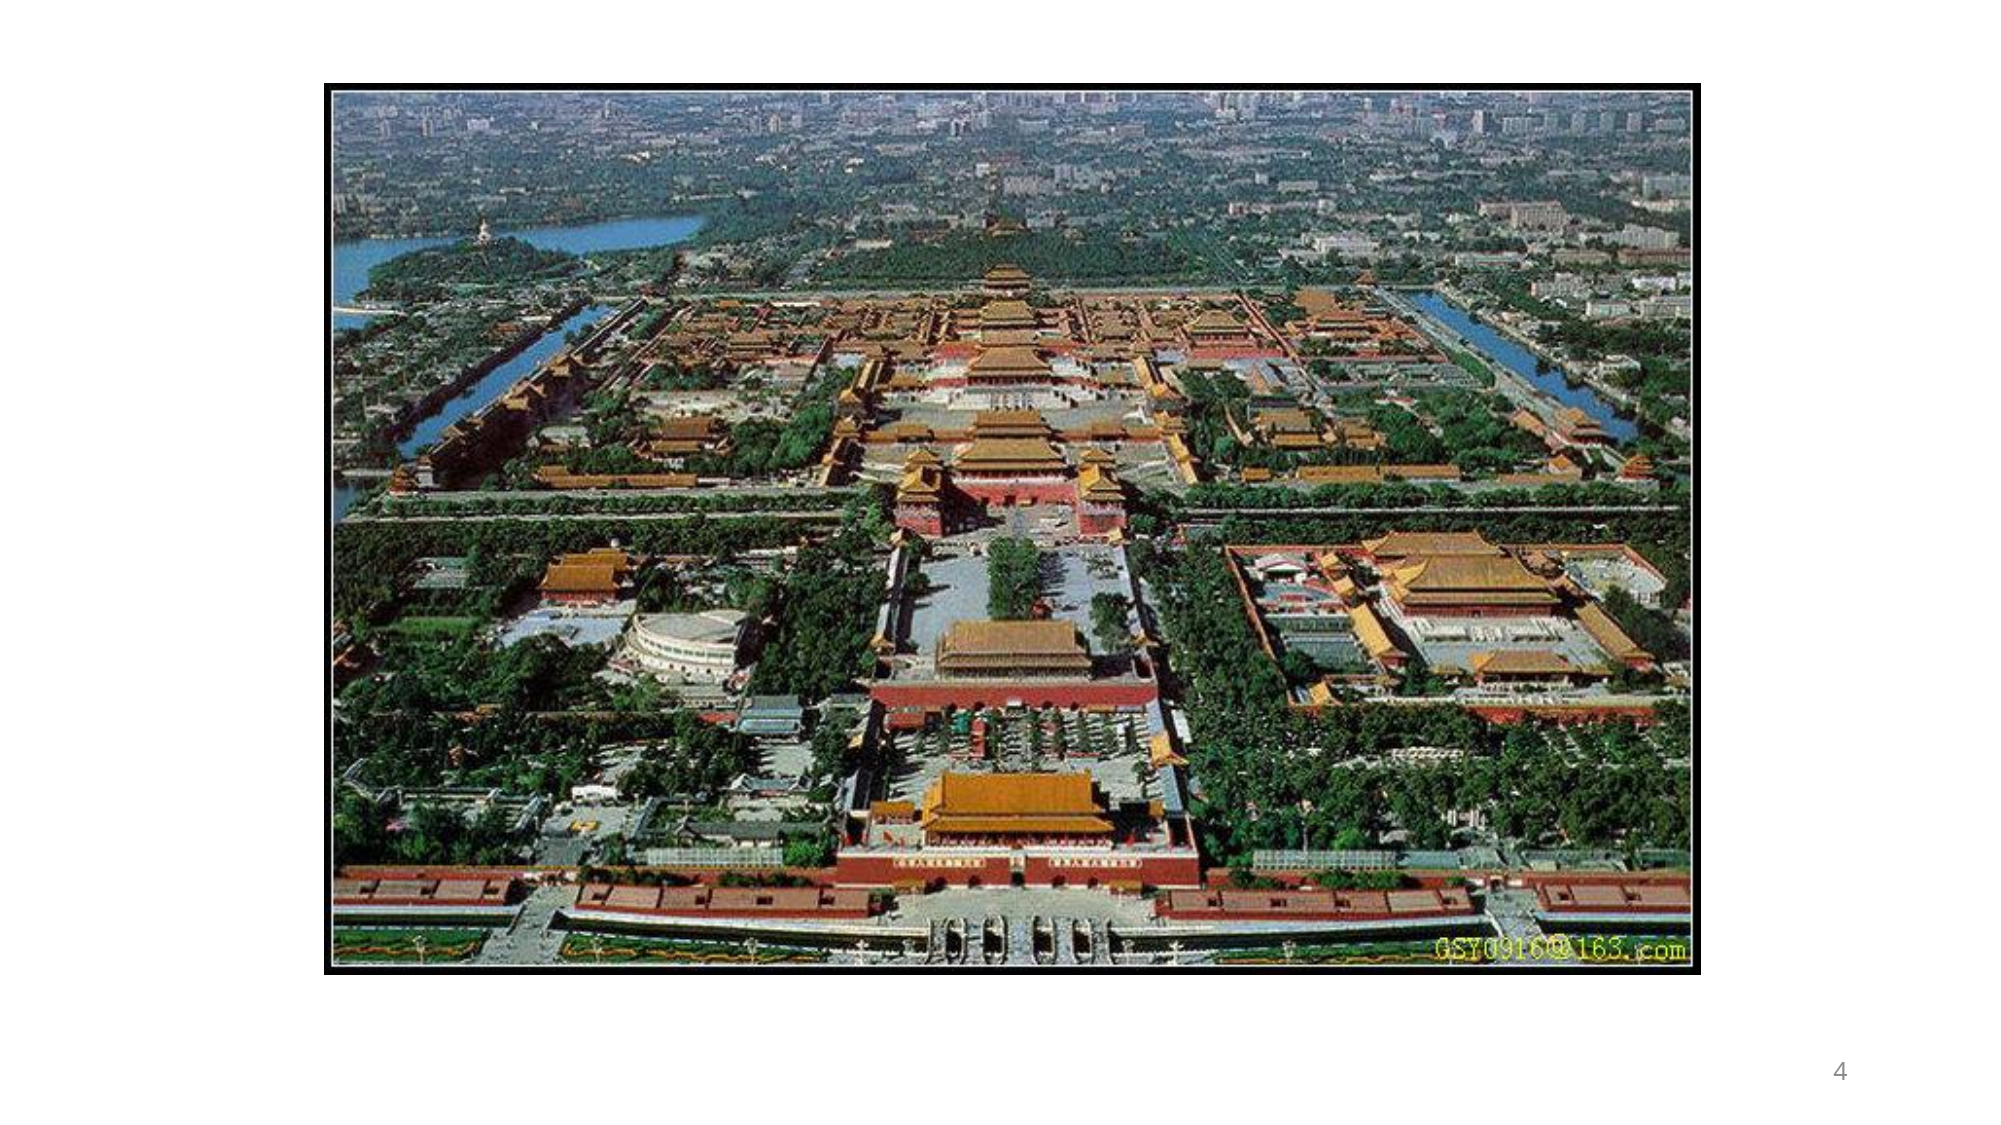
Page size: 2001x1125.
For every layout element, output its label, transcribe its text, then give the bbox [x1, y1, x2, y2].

picture [324, 83, 1701, 975]
slide_number 4 [1412, 1042, 1863, 1103]
